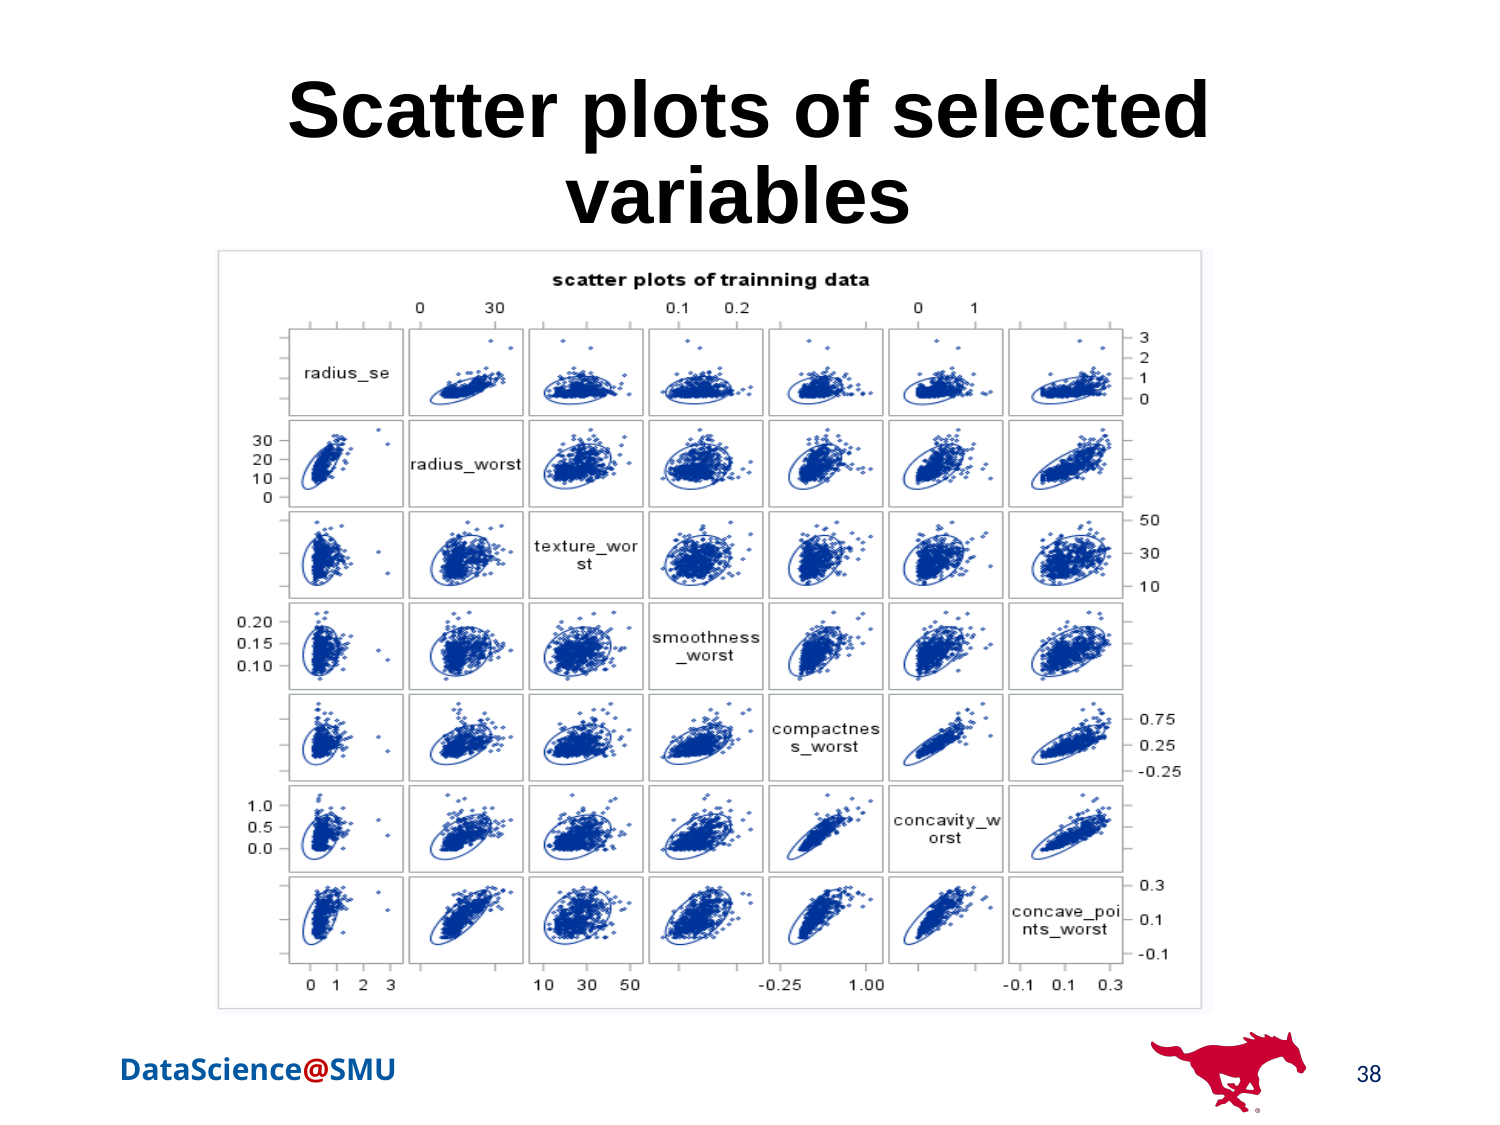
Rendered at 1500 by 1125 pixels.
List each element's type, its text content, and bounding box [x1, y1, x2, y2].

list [215, 248, 1213, 1014]
title Scatter plots of selected variables [103, 59, 1397, 249]
picture [1151, 1103, 1306, 1113]
picture [1151, 1032, 1306, 1042]
slide_number 38 [1059, 1042, 1397, 1103]
